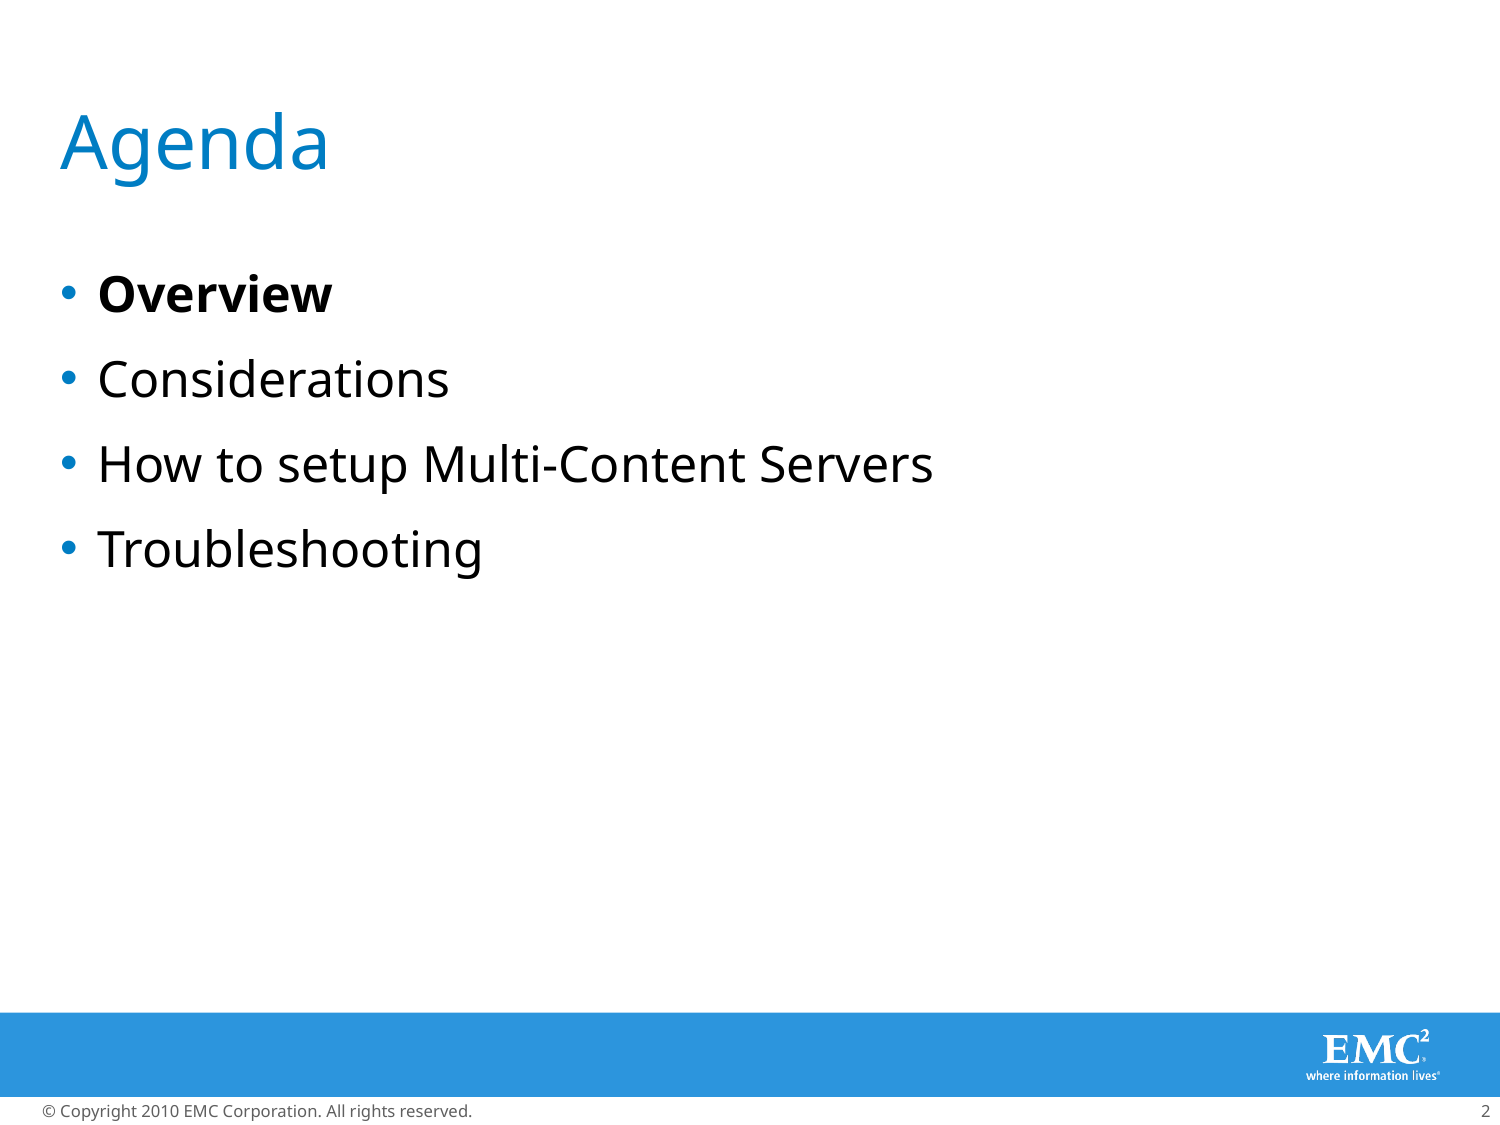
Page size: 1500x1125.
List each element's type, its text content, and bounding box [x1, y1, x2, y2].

picture [1306, 1029, 1440, 1080]
list Overview Considerations How to setup Multi-Content Servers Troubleshooting [60, 262, 1440, 941]
title Agenda [60, 33, 1440, 185]
